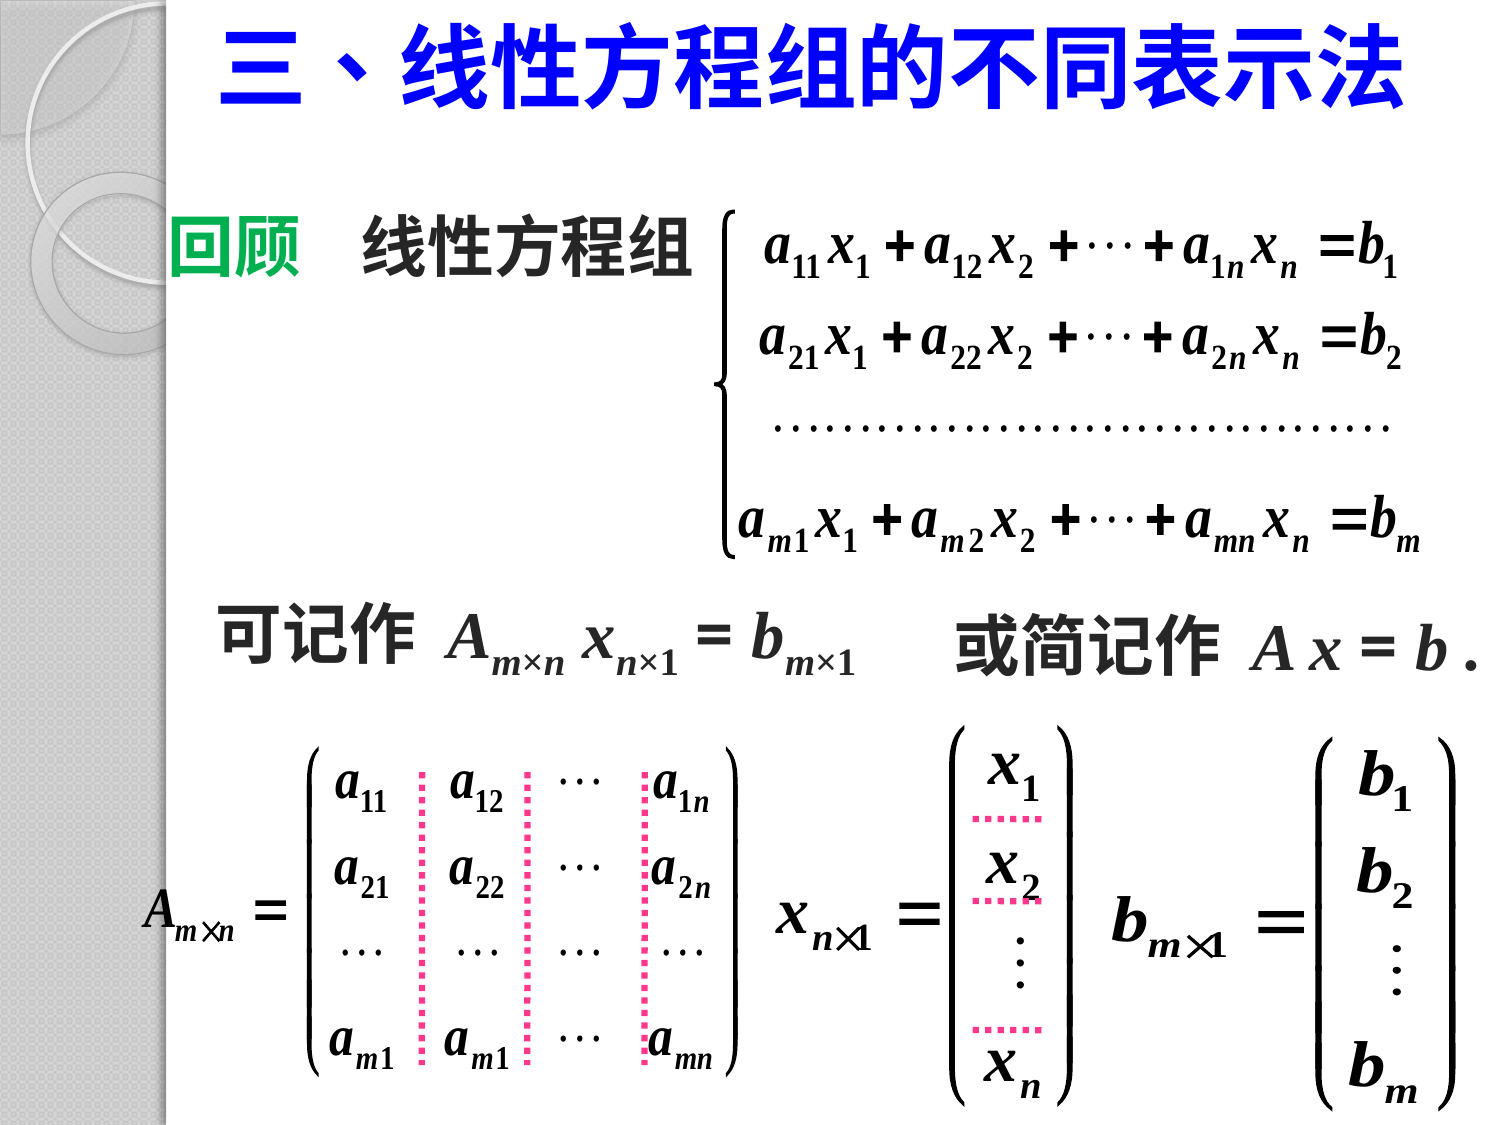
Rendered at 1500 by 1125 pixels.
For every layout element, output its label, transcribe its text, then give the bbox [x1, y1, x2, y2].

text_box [132, 736, 753, 1089]
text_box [761, 713, 1092, 1121]
list 线性方程组 [164, 197, 698, 315]
title 三、线性方程组的不同表示法 [200, 0, 1500, 129]
text_box 或简记作 A x = b . [925, 596, 1500, 714]
text_box 回顾 [153, 197, 164, 293]
text_box 可记作 Am×n xn×1 = bm×1 [187, 584, 1418, 702]
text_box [1101, 724, 1477, 1125]
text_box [702, 197, 1500, 574]
